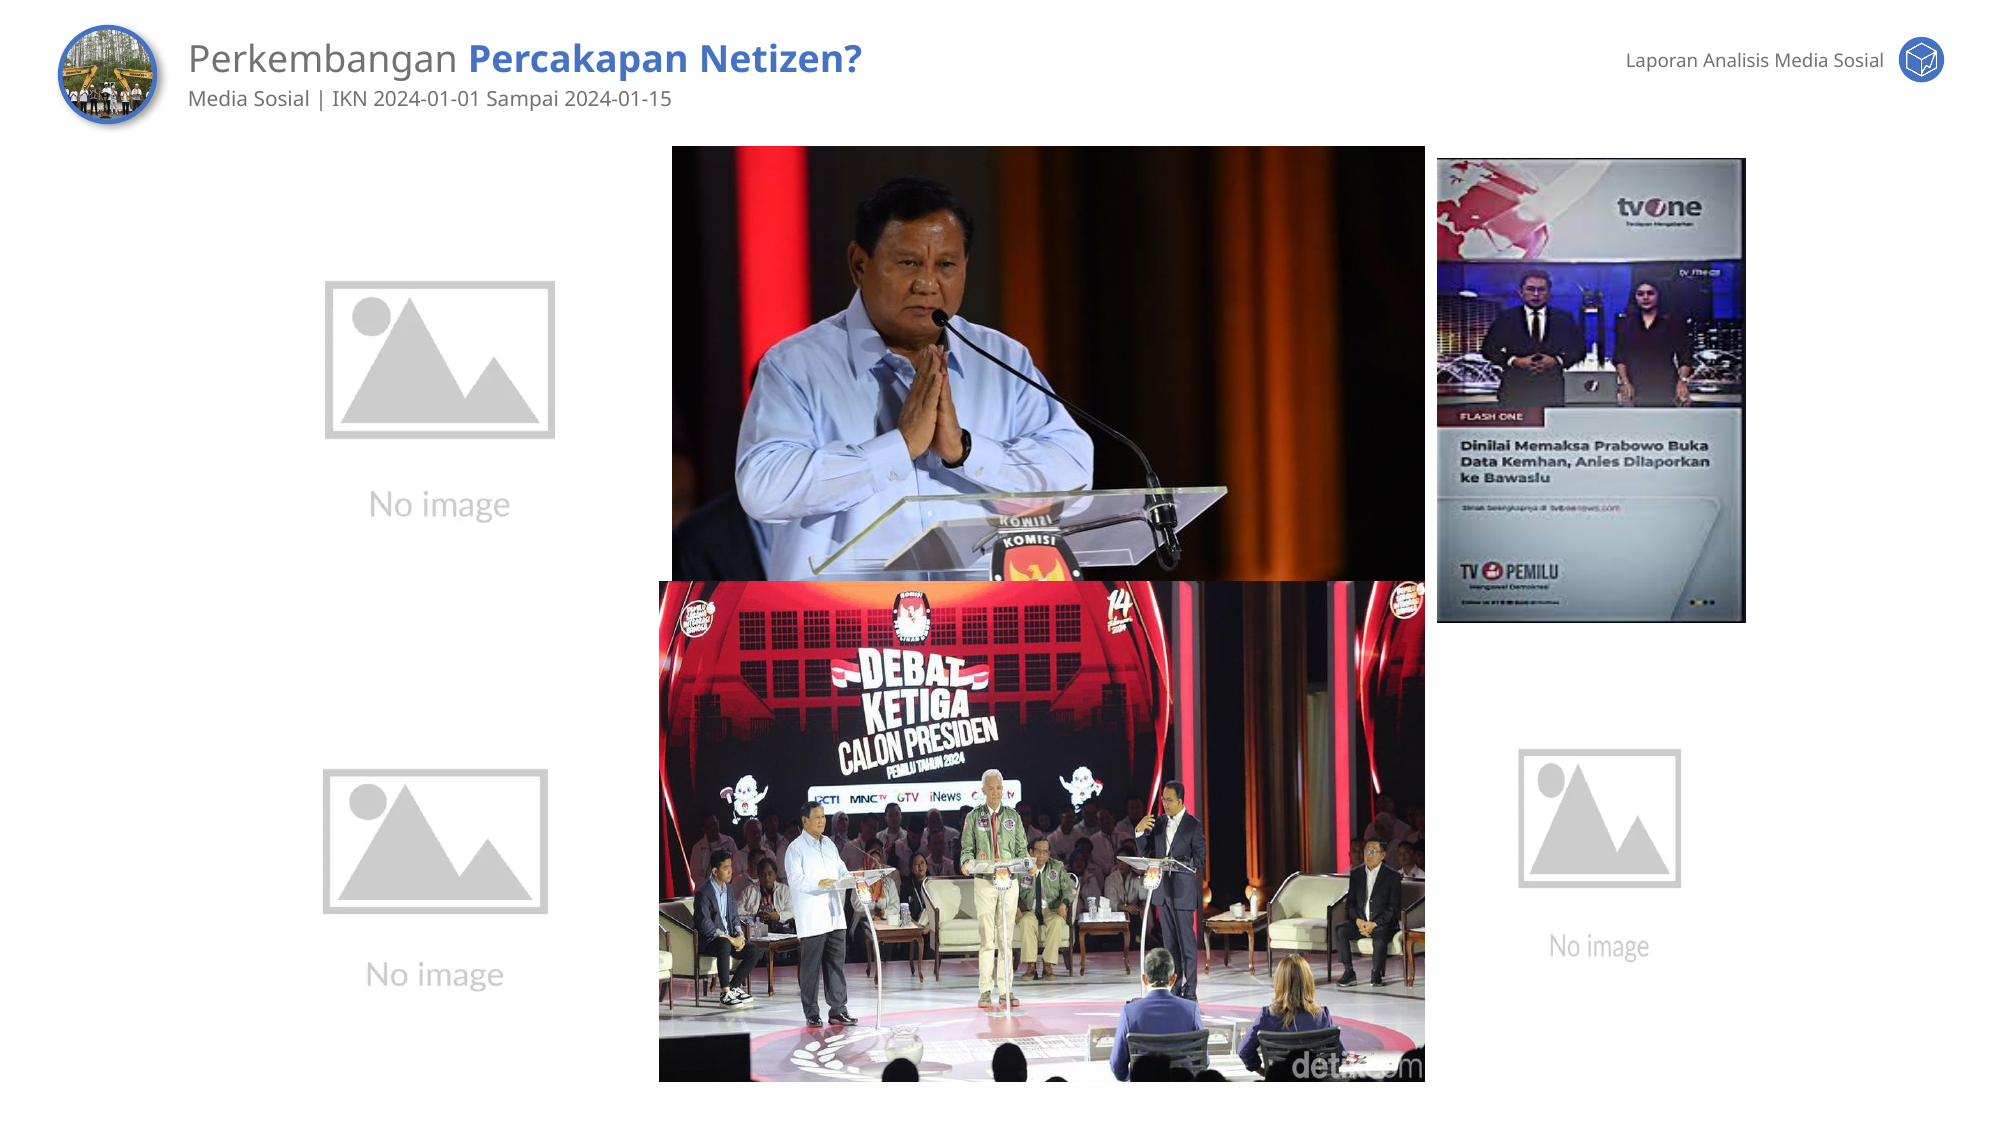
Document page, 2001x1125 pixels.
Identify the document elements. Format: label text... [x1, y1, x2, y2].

picture [1437, 157, 1746, 623]
picture [60, 27, 155, 122]
picture [210, 146, 1425, 1082]
text_box Laporan Analisis Media Sosial [999, 40, 1898, 79]
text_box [1898, 36, 1945, 83]
picture [1437, 630, 1762, 1047]
text_box Perkembangan Percakapan Netizen? Media Sosial | IKN 2024-01-01 Sampai 2024-01-15 [173, 27, 1028, 119]
